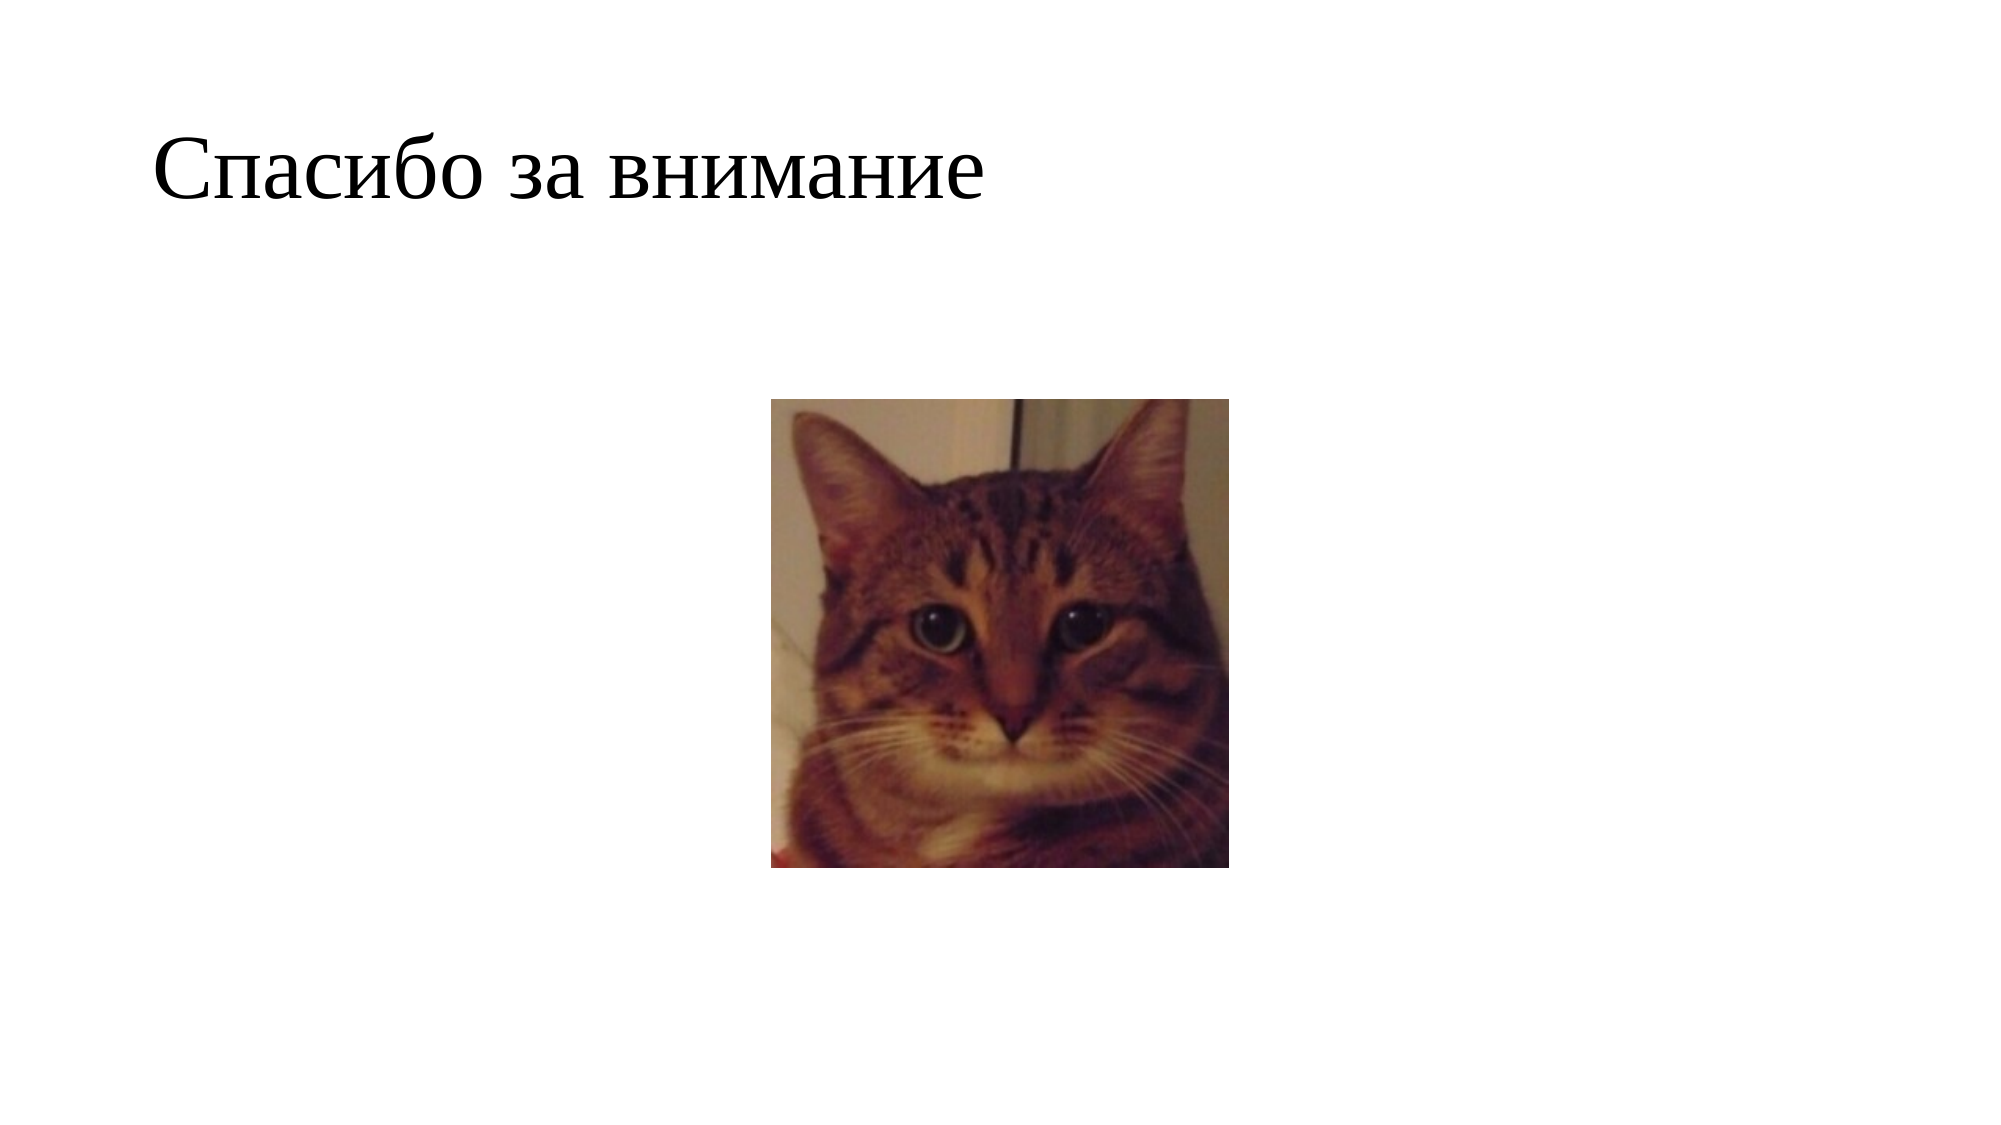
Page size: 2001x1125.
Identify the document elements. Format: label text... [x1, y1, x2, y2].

title Спасибо за внимание [137, 59, 1863, 278]
picture [771, 399, 1229, 868]
